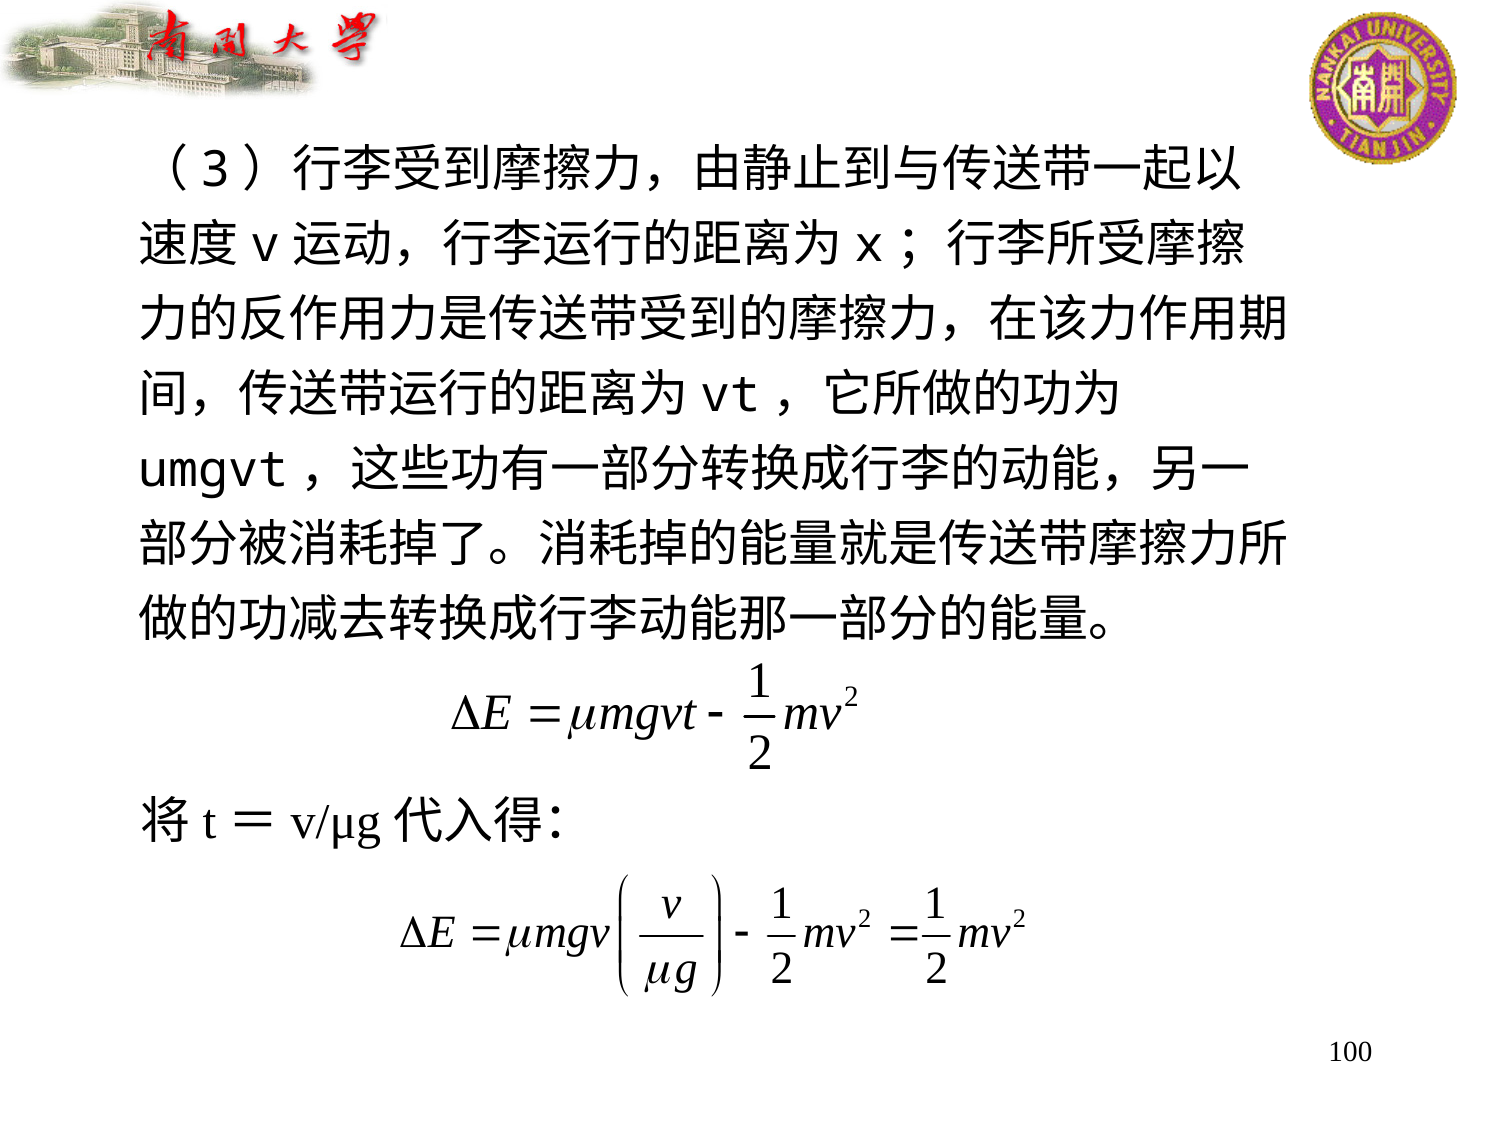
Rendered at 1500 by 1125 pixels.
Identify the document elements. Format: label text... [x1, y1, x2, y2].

slide_number 100 [1074, 1024, 1388, 1101]
picture [1262, 0, 1500, 178]
picture [392, 866, 1037, 1006]
picture [0, 0, 388, 100]
text_box （3）行李受到摩擦力，由静止到与传送带一起以速度v运动，行李运行的距离为x；行李所受摩擦力的反作用力是传送带受到的摩擦力，在该力作用期间，传送带运行的距离为vt，它所做的功为umgvt，这些功有一部分转换成行李的动能，另一部分被消耗掉了。消耗掉的能量就是传送带摩擦力所做的功减去转换成行李动能那一部分的能量。 [123, 113, 1306, 654]
picture [442, 648, 868, 781]
text_box 将t＝v/μg代入得： [125, 781, 609, 857]
